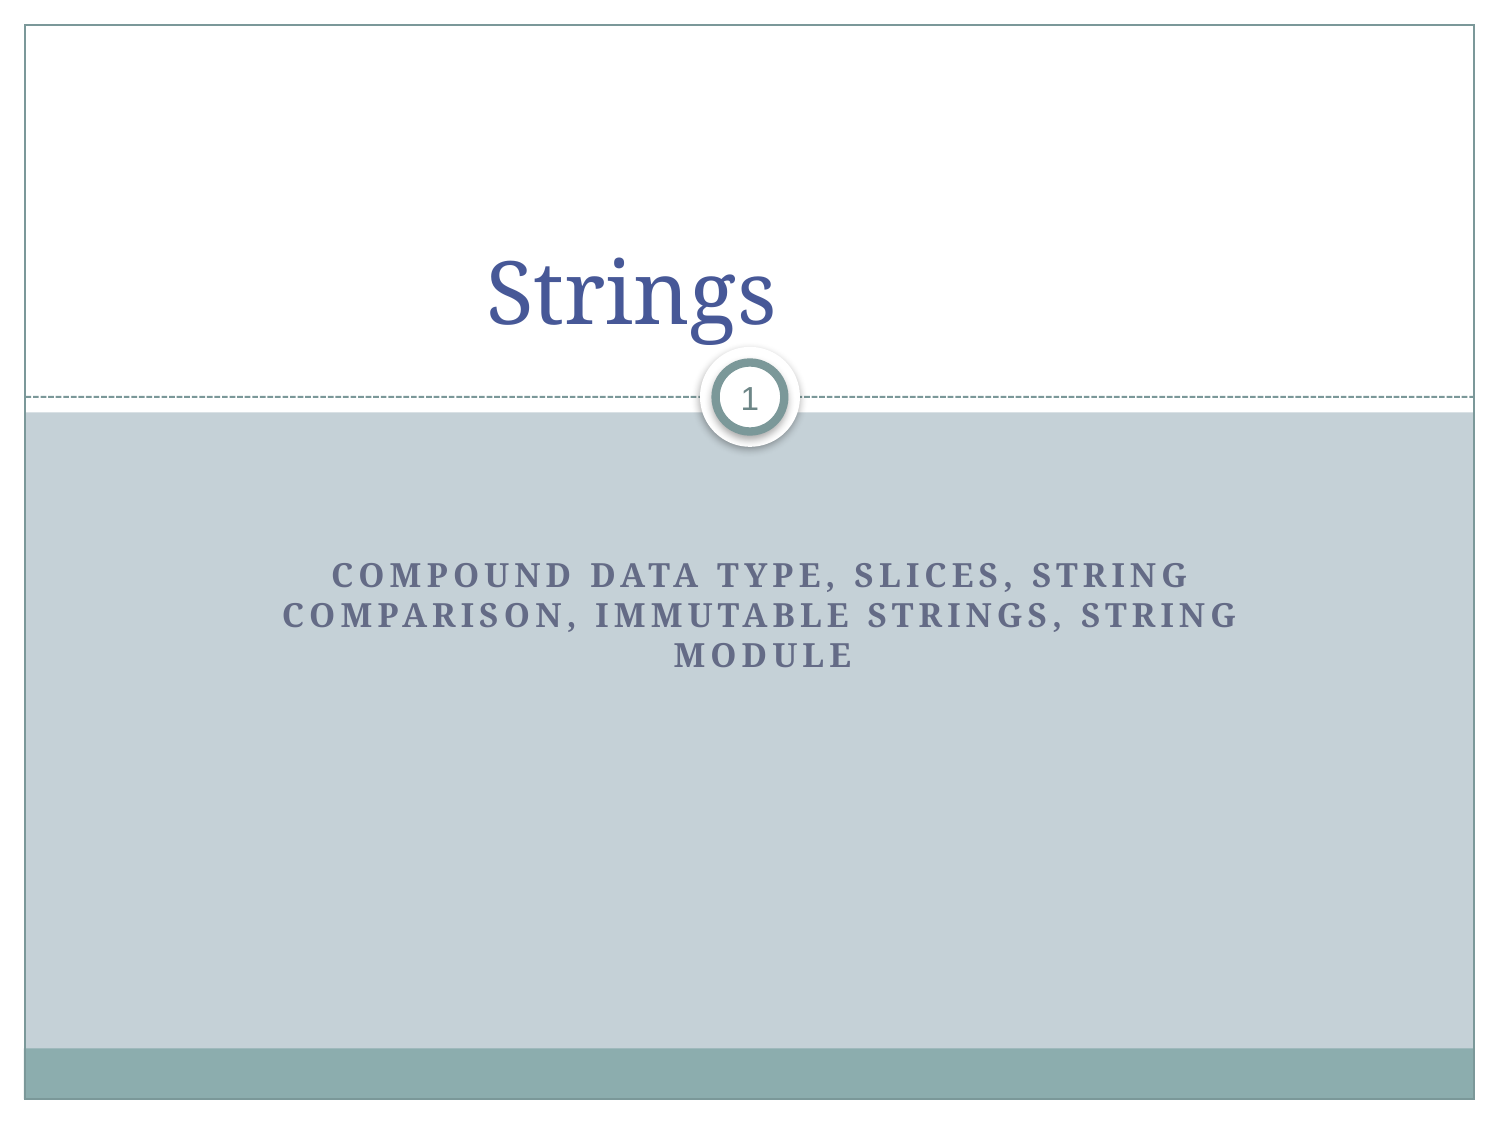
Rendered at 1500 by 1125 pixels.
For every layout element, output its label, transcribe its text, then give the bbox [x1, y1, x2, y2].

slide_number 1 [712, 360, 788, 433]
subtitle Compound data type, slices, string comparison, immutable strings, string module [174, 546, 1350, 835]
title Strings [99, 50, 1163, 350]
